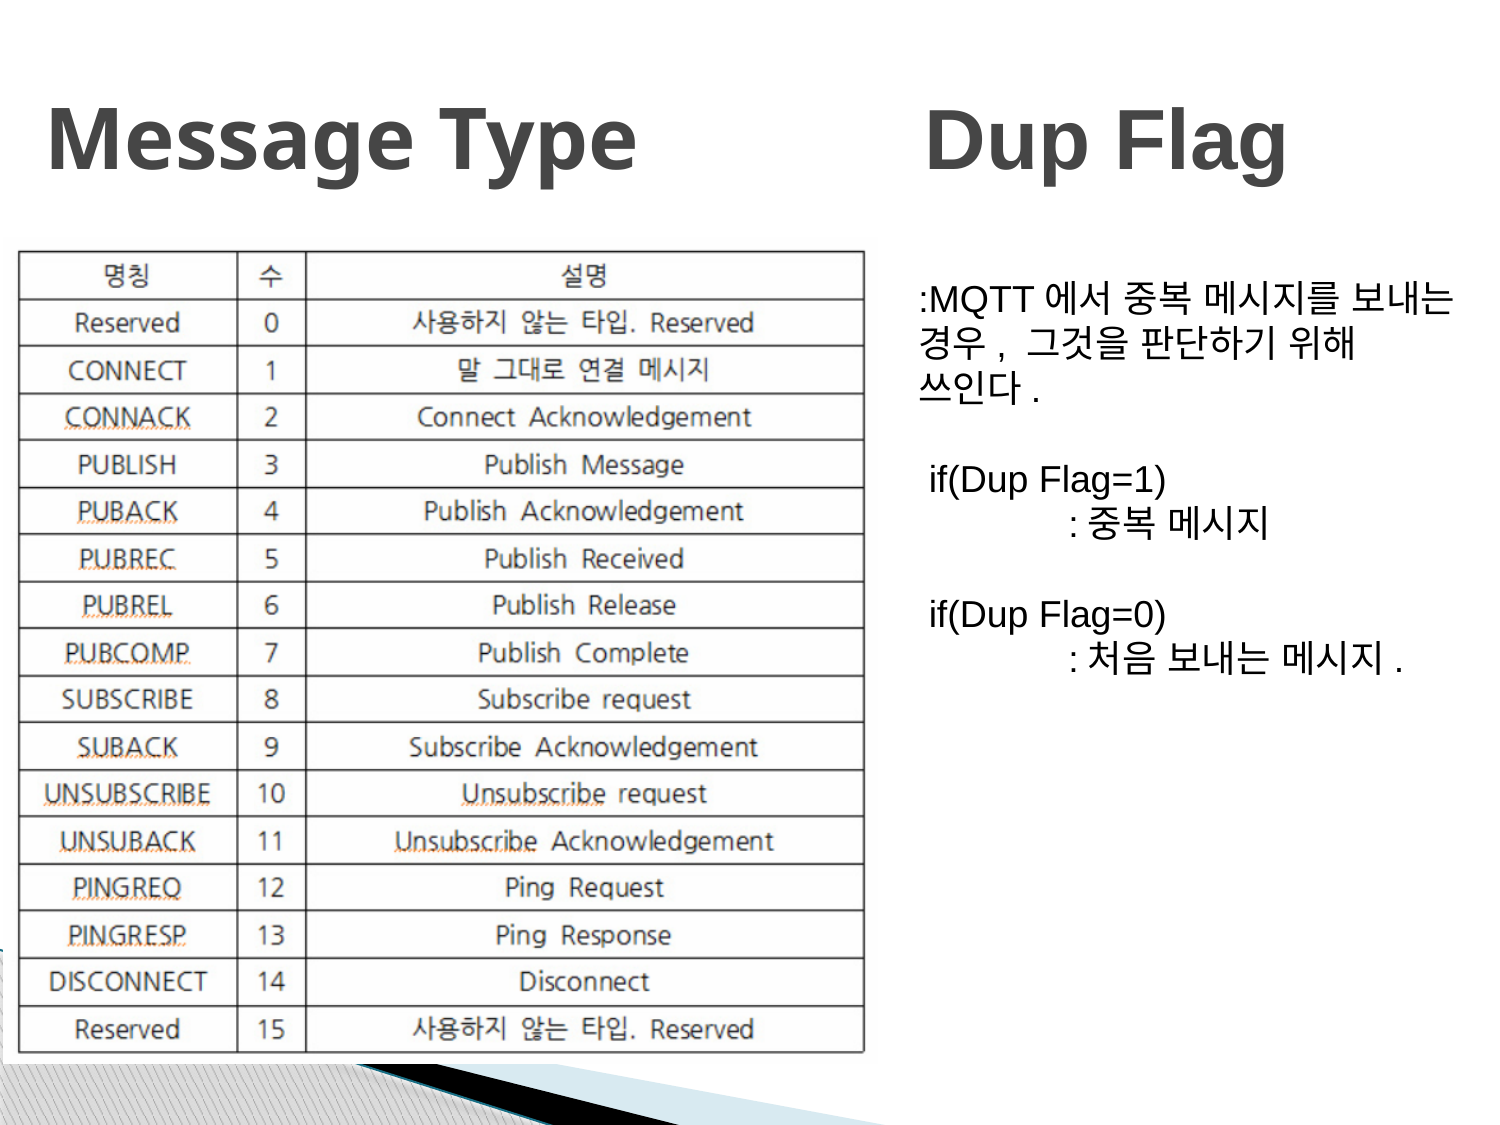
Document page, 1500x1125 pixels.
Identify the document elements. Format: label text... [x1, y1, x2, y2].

picture [2, 228, 878, 1064]
title Message Type [29, 41, 820, 228]
text_box Dup Flag [820, 41, 1306, 229]
text_box :MQTT에서 중복 메시지를 보내는 경우, 그것을 판단하기 위해 쓰인다. if(Dup Flag=1) :중복 메시지 if(Dup Flag=0) :처음 보내는 메시지. [903, 267, 1471, 687]
